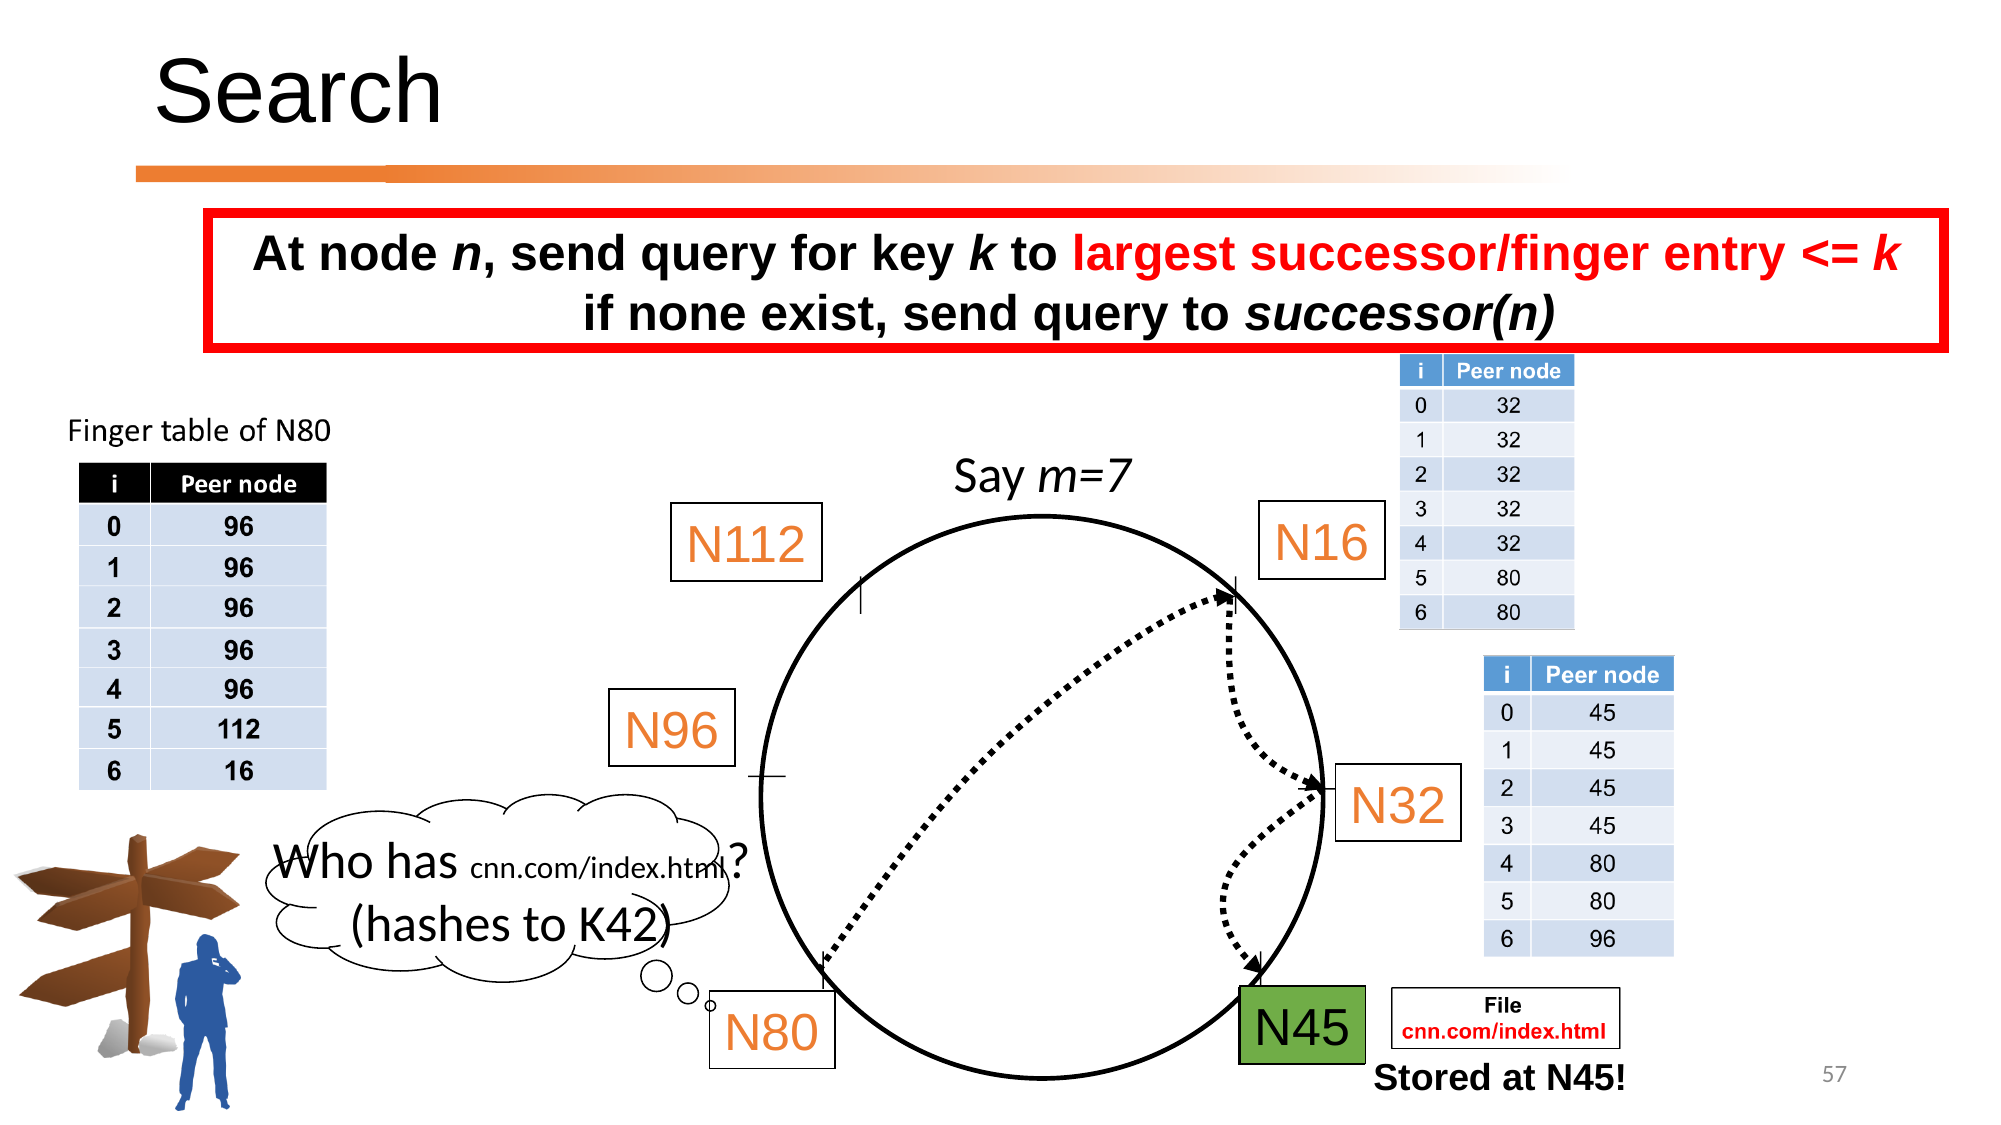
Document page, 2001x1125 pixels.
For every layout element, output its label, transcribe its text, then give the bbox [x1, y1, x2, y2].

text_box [13, 793, 760, 1111]
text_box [1239, 984, 1655, 1107]
picture [1482, 652, 1677, 967]
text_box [610, 433, 1460, 1079]
text_box At node n, send query for key k to largest successor/finger entry <= k if none exist, send query to successor(n) [207, 213, 1945, 348]
picture [46, 399, 351, 804]
title Search [138, 25, 1810, 160]
slide_number 57 [1655, 1042, 1863, 1103]
picture [1398, 350, 1577, 639]
